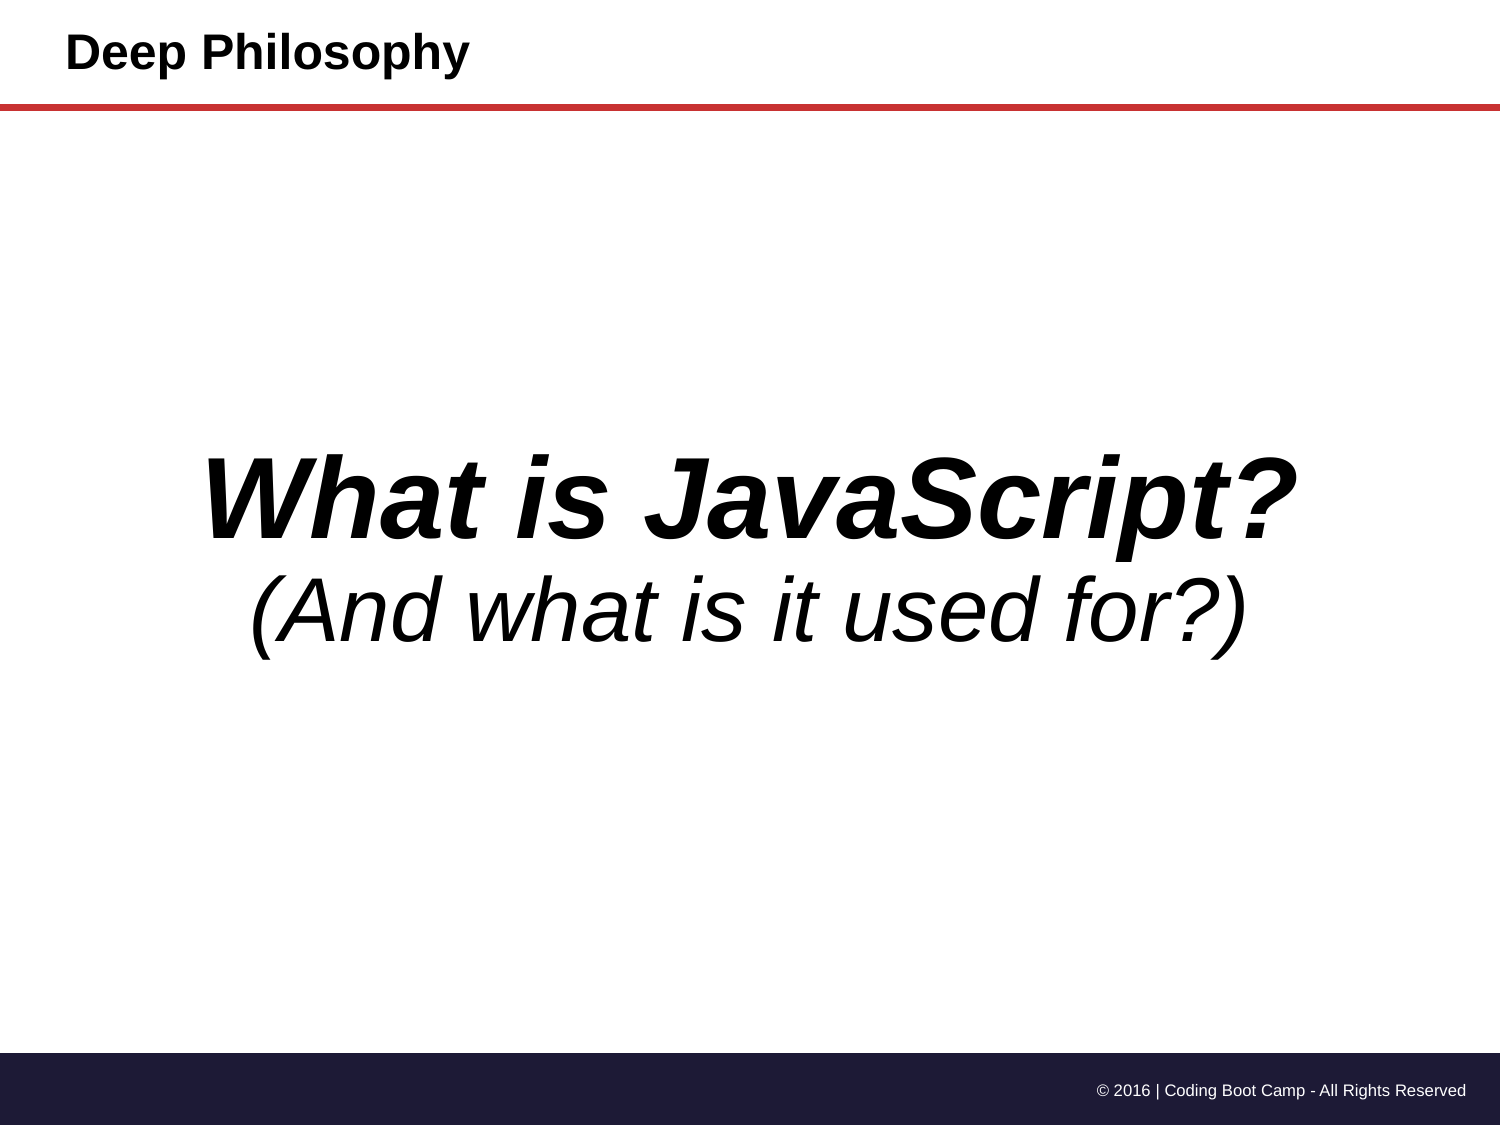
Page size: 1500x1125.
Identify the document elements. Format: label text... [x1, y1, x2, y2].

text_box What is JavaScript? (And what is it used for?) [50, 425, 1450, 675]
title Deep Philosophy [50, 0, 948, 108]
